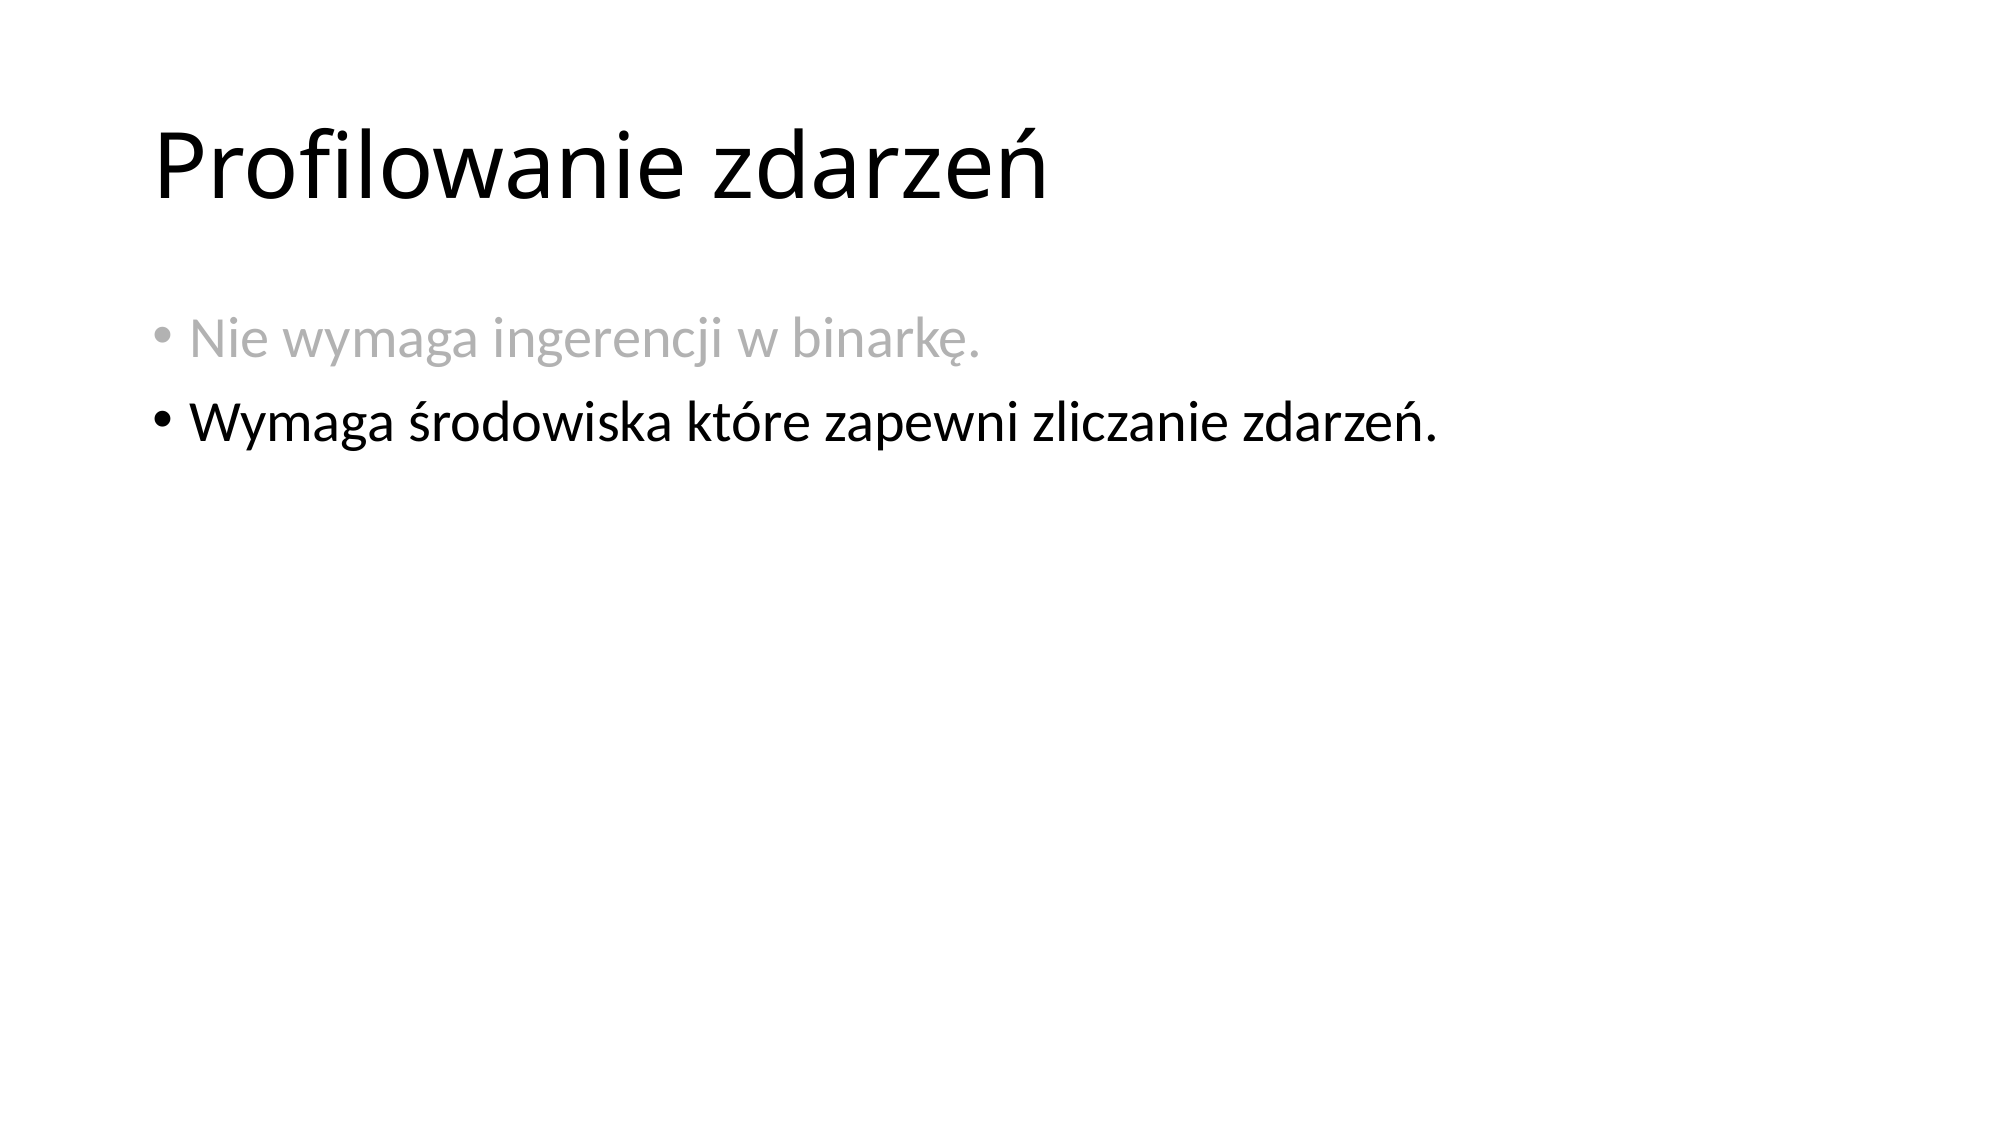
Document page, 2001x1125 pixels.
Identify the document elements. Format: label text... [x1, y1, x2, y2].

list Nie wymaga ingerencji w binarkę. Wymaga środowiska które zapewni zliczanie zdarzeń. Dodatkowe środowisko znacząco wpływa na czas wykonania. Najpopularniejszy profiler zdarzeniowy dla C i C++: valgrind. [137, 299, 1863, 1014]
title Profilowanie zdarzeń [137, 59, 1863, 278]
